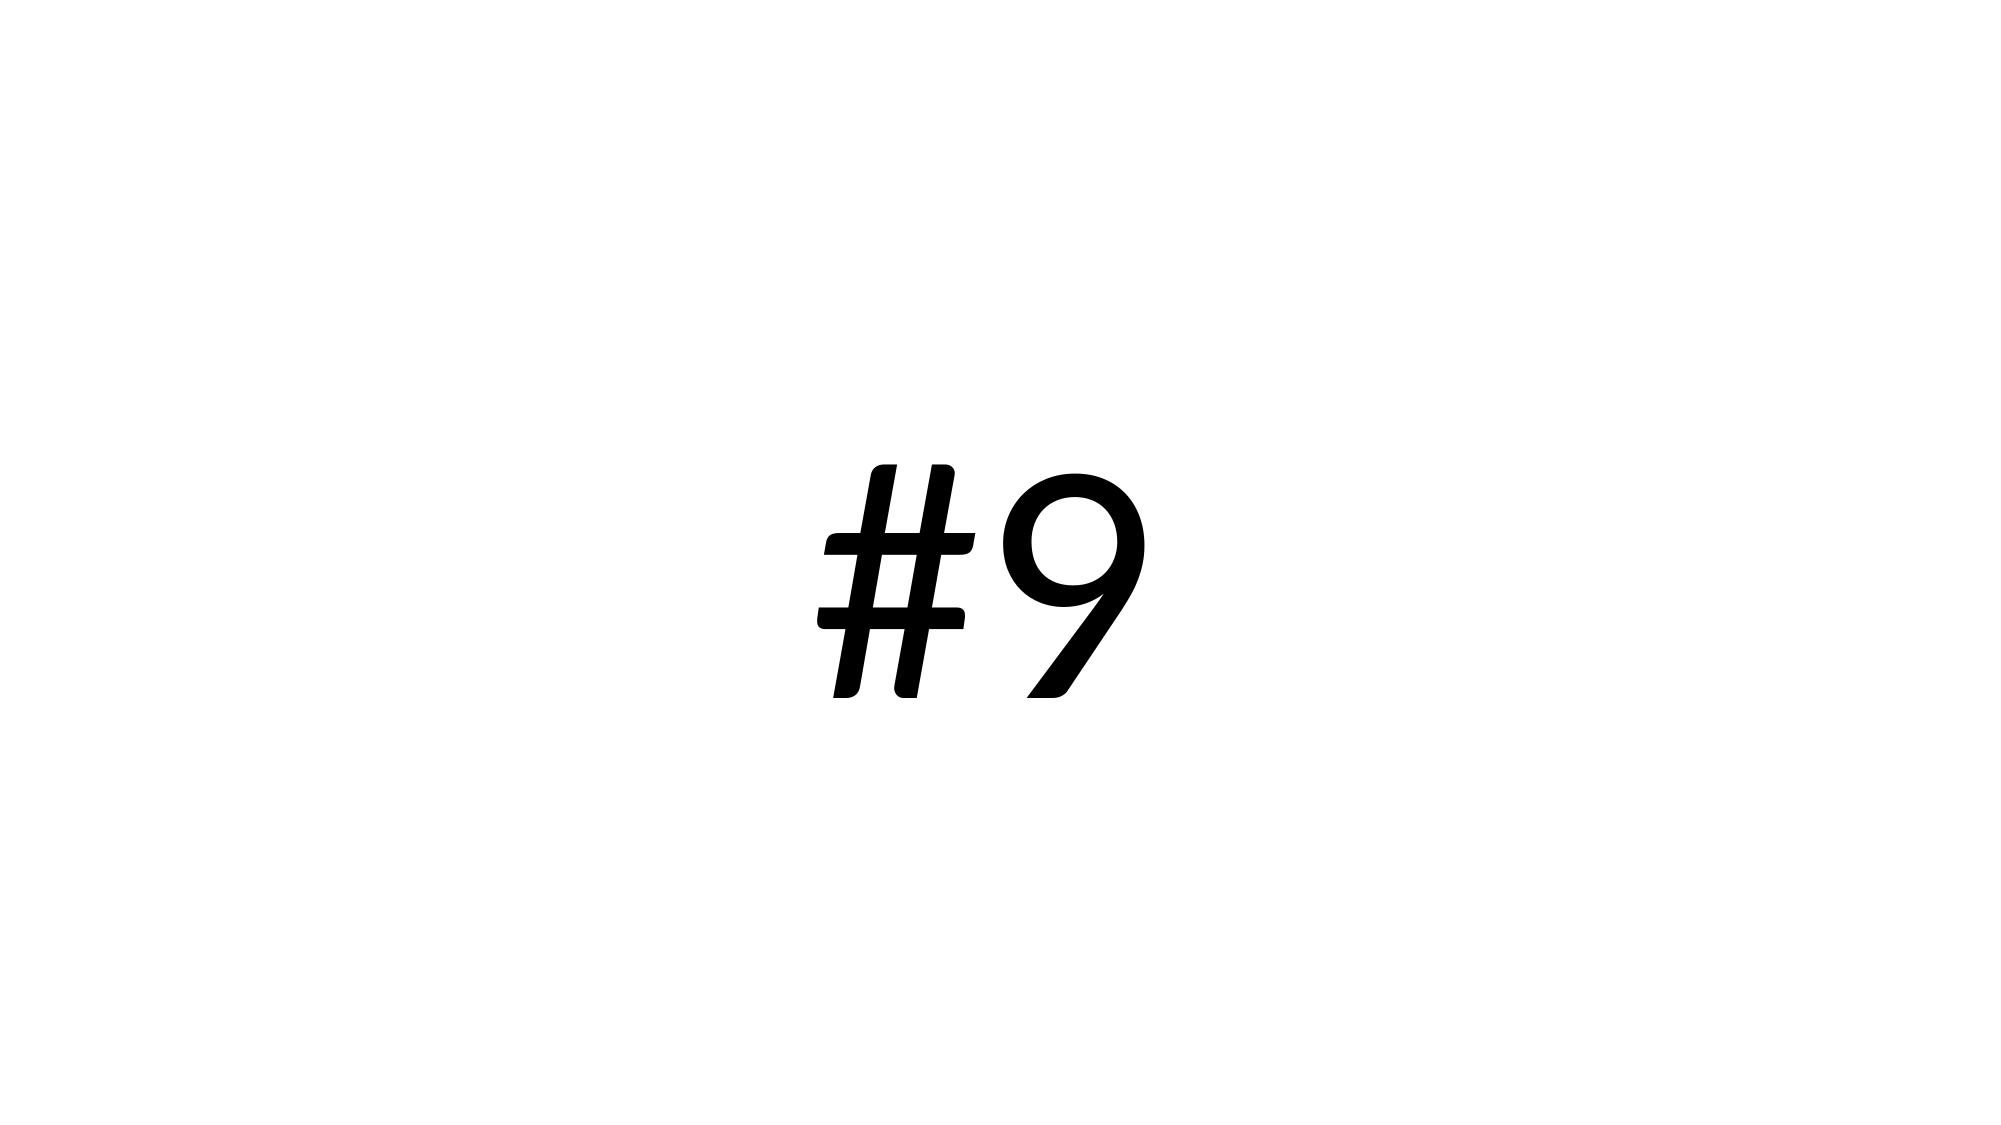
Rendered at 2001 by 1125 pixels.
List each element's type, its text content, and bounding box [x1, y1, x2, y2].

text_box #9 [794, 345, 1206, 776]
